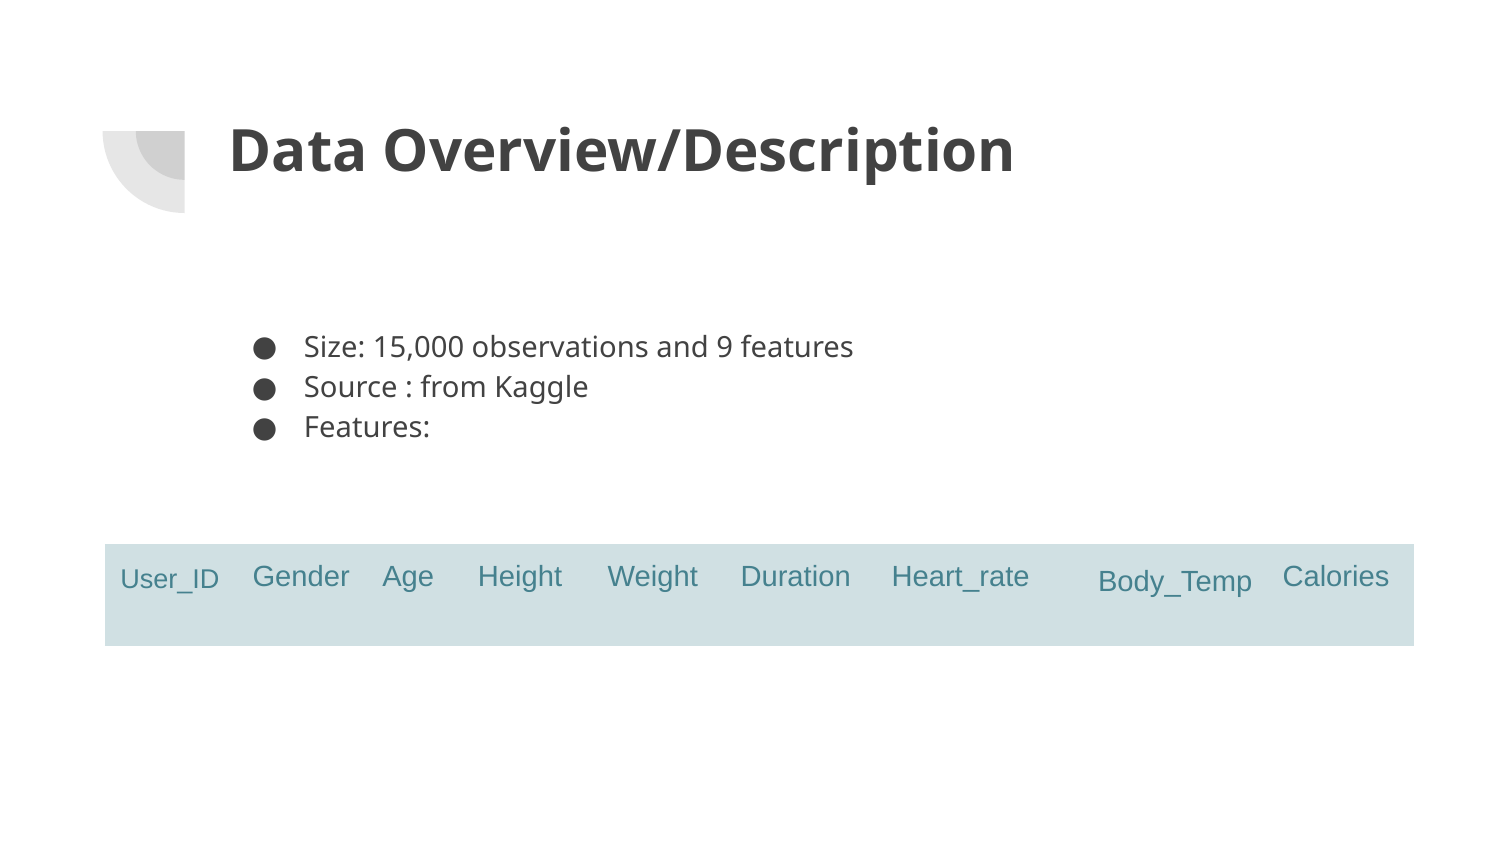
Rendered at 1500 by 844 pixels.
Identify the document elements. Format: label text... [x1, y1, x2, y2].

table_header Weight [593, 546, 725, 645]
table_header Height [464, 546, 592, 645]
table_header Body_Temp [1063, 546, 1267, 645]
table_header User_ID [106, 546, 237, 645]
list Size: 15,000 observations and 9 features Source : from Kaggle Features: [213, 307, 1368, 477]
table_header Duration [726, 546, 876, 645]
table_header Gender [238, 546, 367, 645]
table_header Age [368, 546, 462, 645]
title Data Overview/Description [213, 98, 1368, 229]
table_header Heart_rate [877, 546, 1062, 645]
table_header Calories [1268, 546, 1412, 645]
